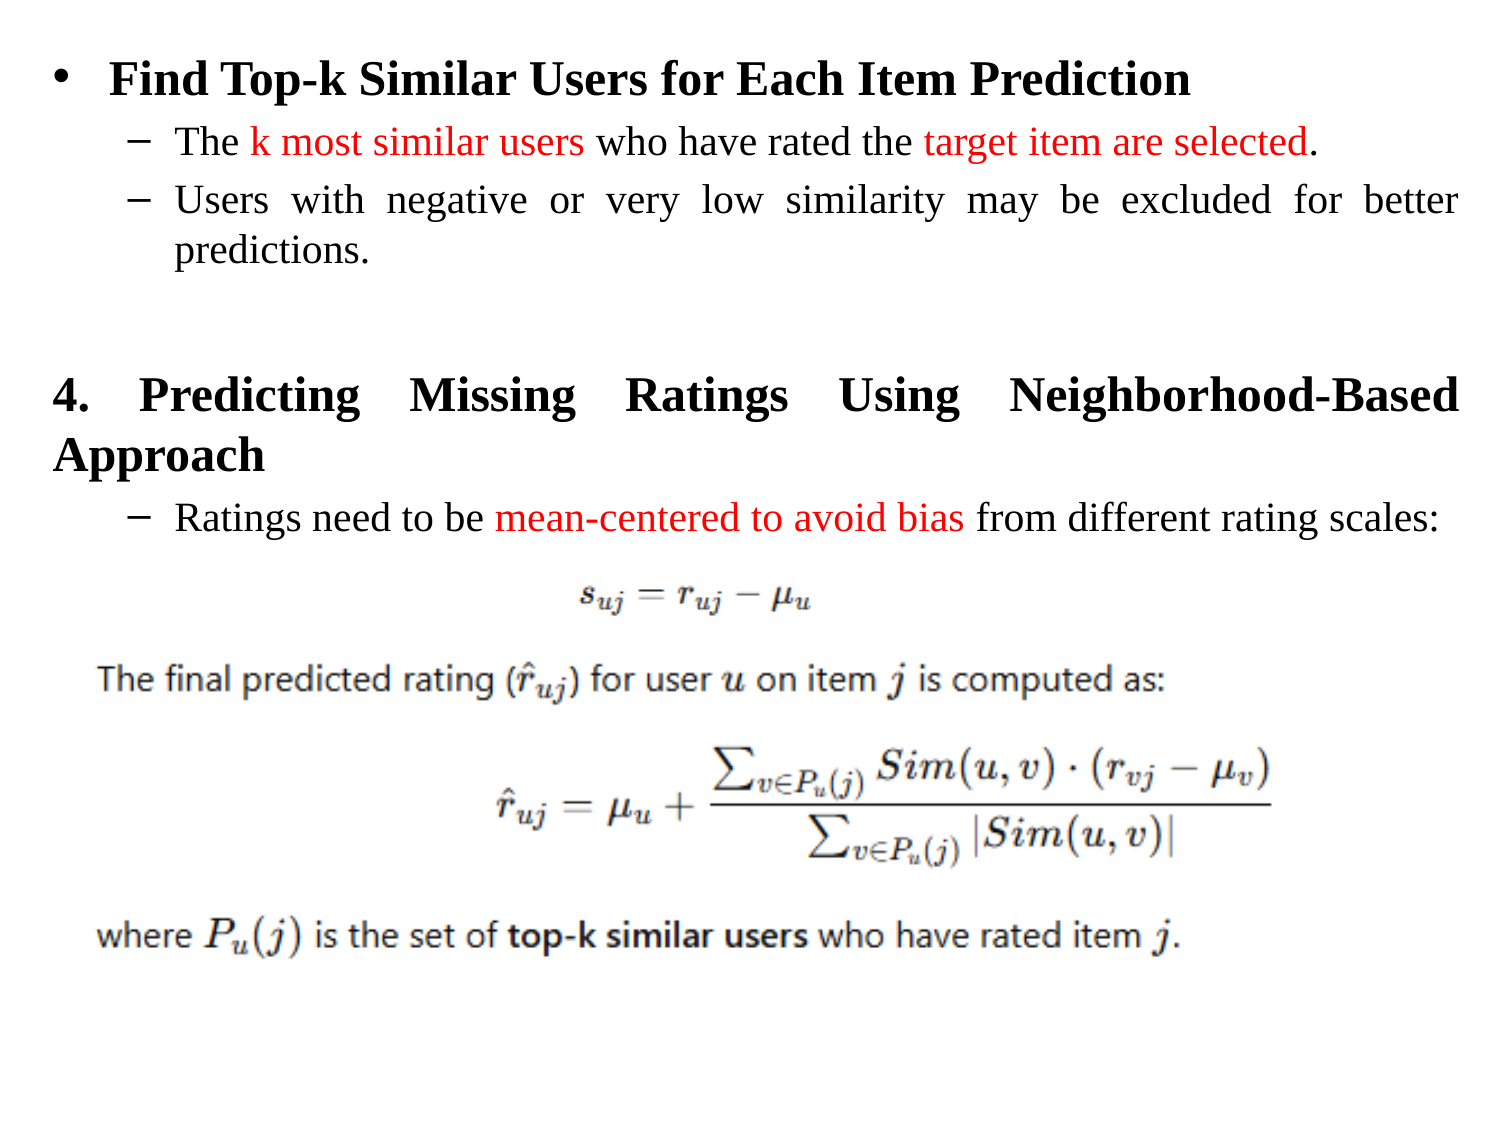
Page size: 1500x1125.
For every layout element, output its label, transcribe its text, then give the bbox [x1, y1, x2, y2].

list Find Top-k Similar Users for Each Item Prediction The k most similar users who have rated the target item are selected. Users with negative or very low similarity may be excluded for better predictions. 4. Predicting Missing Ratings Using Neighborhood-Based Approach Ratings need to be mean-centered to avoid bias from different rating scales: [37, 37, 1475, 1088]
picture [87, 649, 1301, 976]
picture [562, 560, 829, 638]
